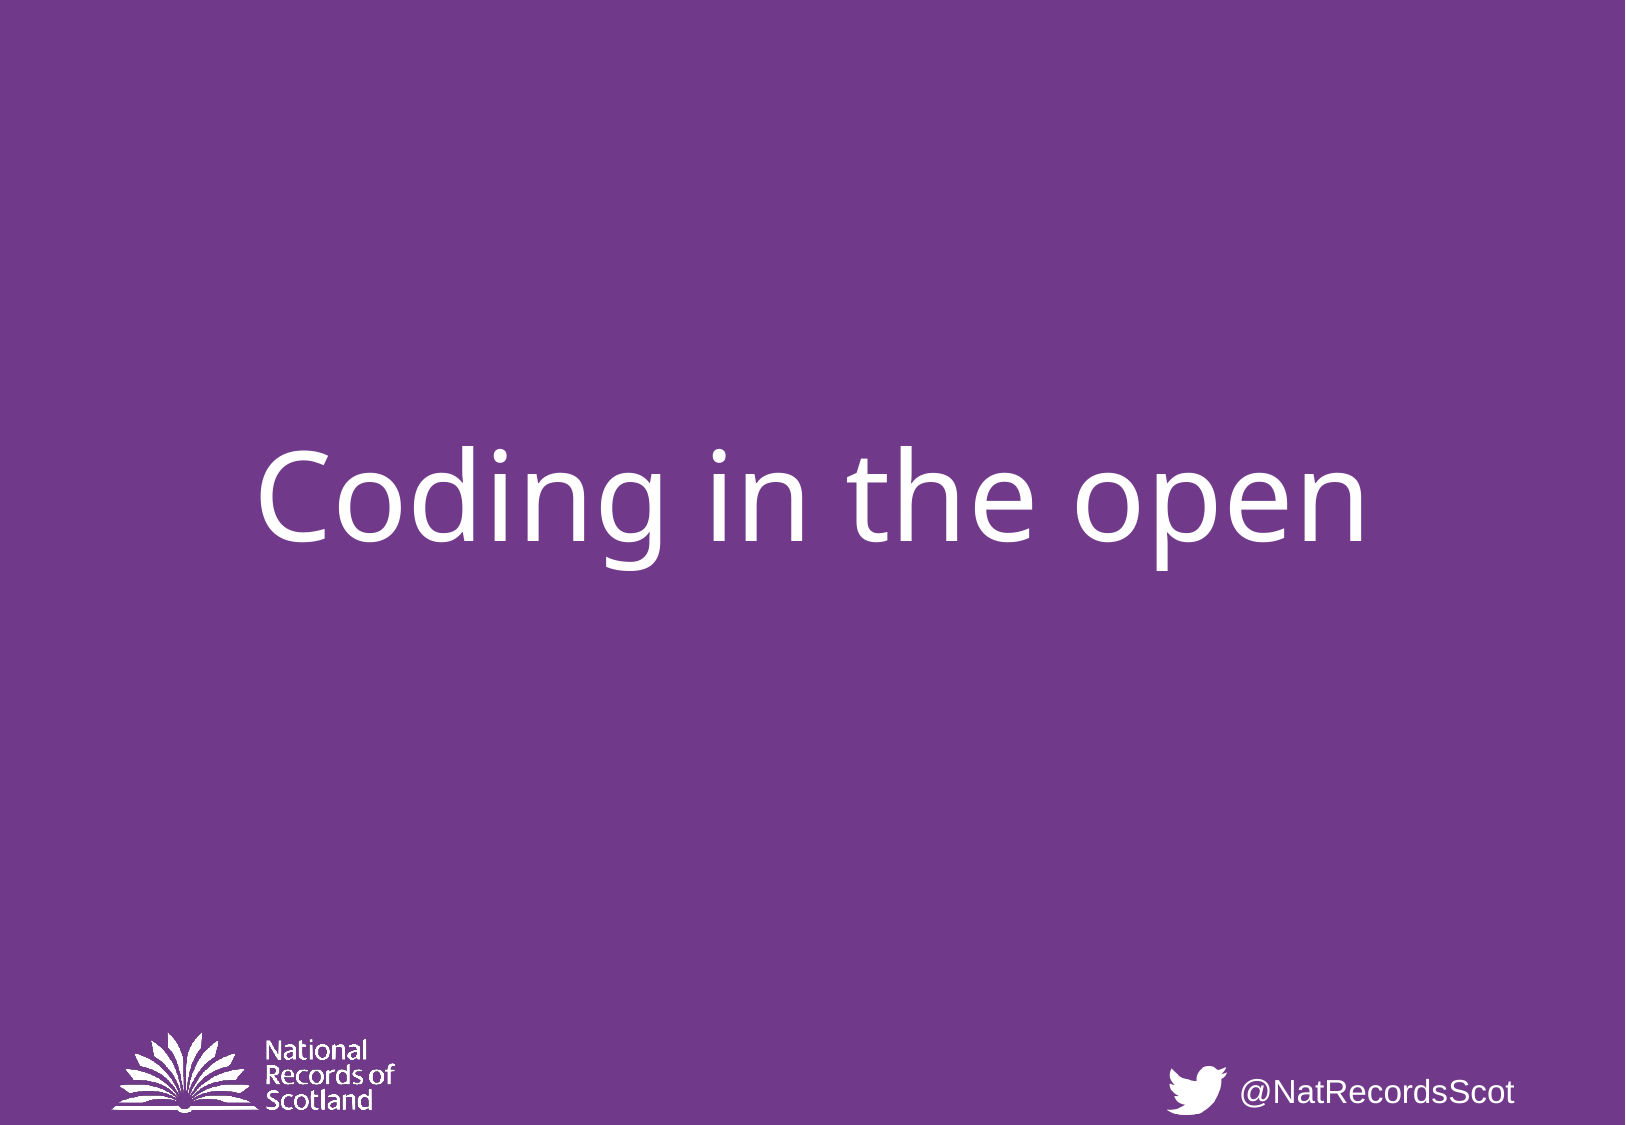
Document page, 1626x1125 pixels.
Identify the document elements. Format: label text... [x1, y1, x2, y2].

title Coding in the open [121, 184, 1504, 576]
picture [111, 1032, 395, 1113]
picture [1167, 1066, 1227, 1115]
